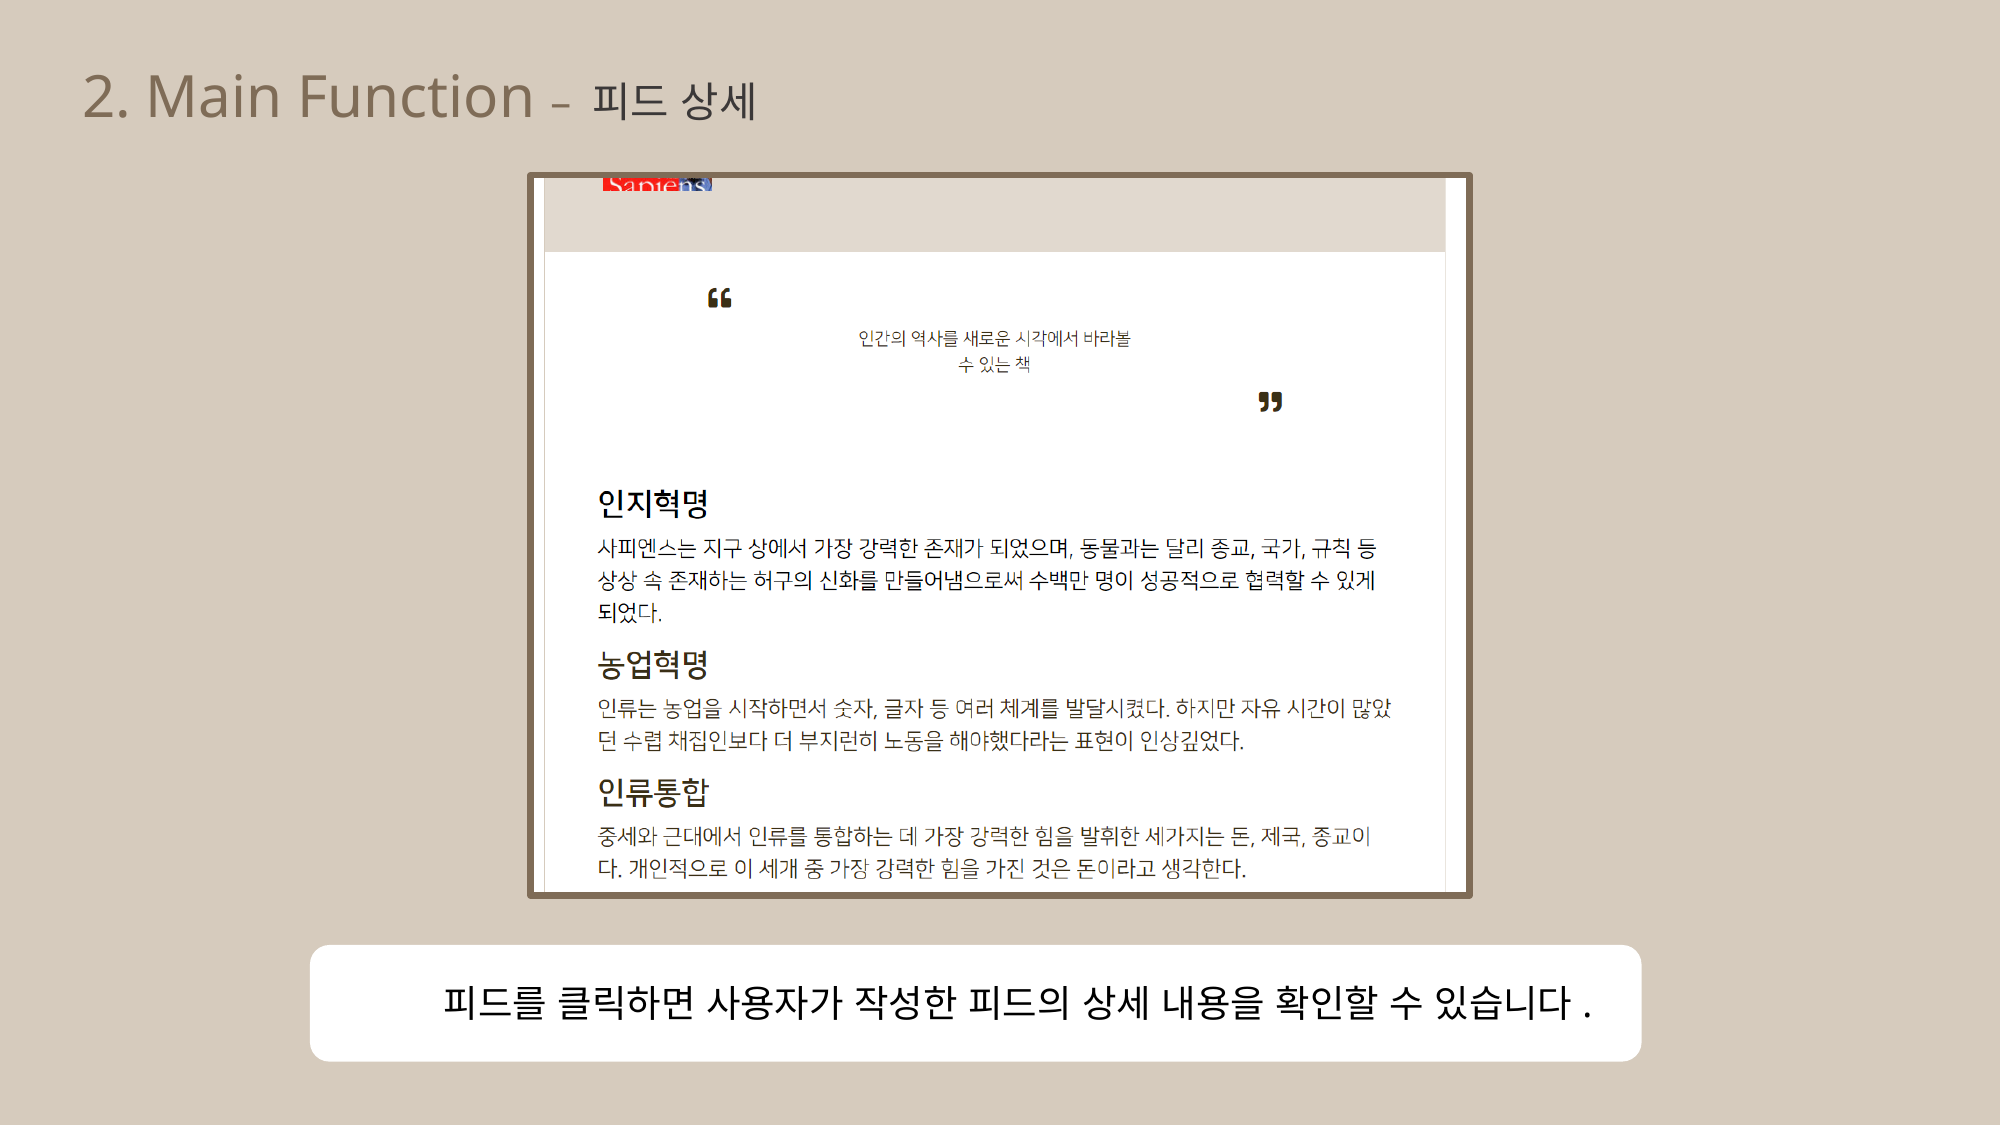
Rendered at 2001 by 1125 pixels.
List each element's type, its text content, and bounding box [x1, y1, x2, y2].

picture [533, 178, 1467, 893]
text_box 2. Main Function – 피드 상세 [67, 51, 773, 137]
text_box [308, 943, 1643, 1063]
text_box 피드를 클릭하면 사용자가 작성한 피드의 상세 내용을 확인할 수 있습니다. [429, 972, 1620, 1033]
